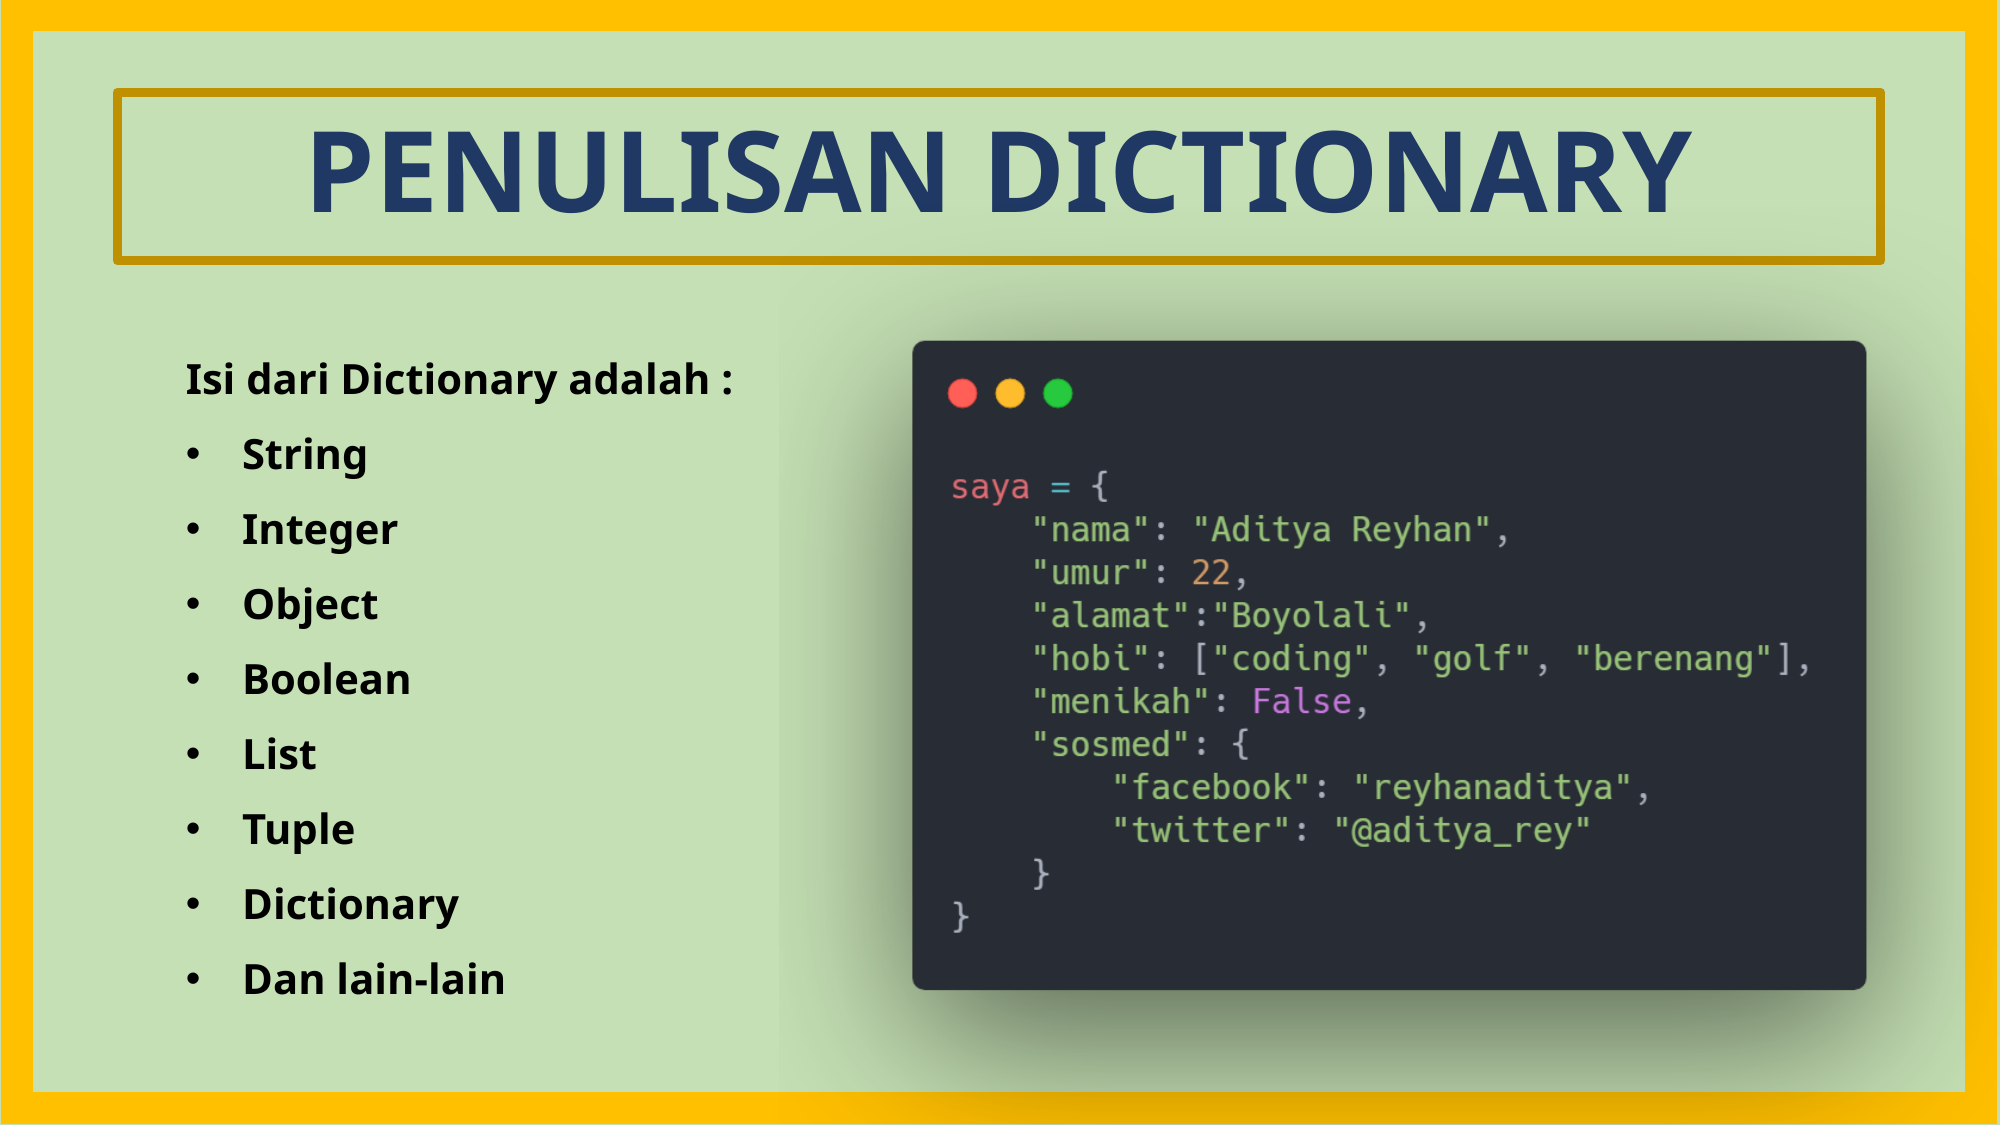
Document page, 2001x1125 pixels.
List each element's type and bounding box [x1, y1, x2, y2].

picture [779, 206, 2000, 1125]
text_box [16, 15, 1982, 1109]
